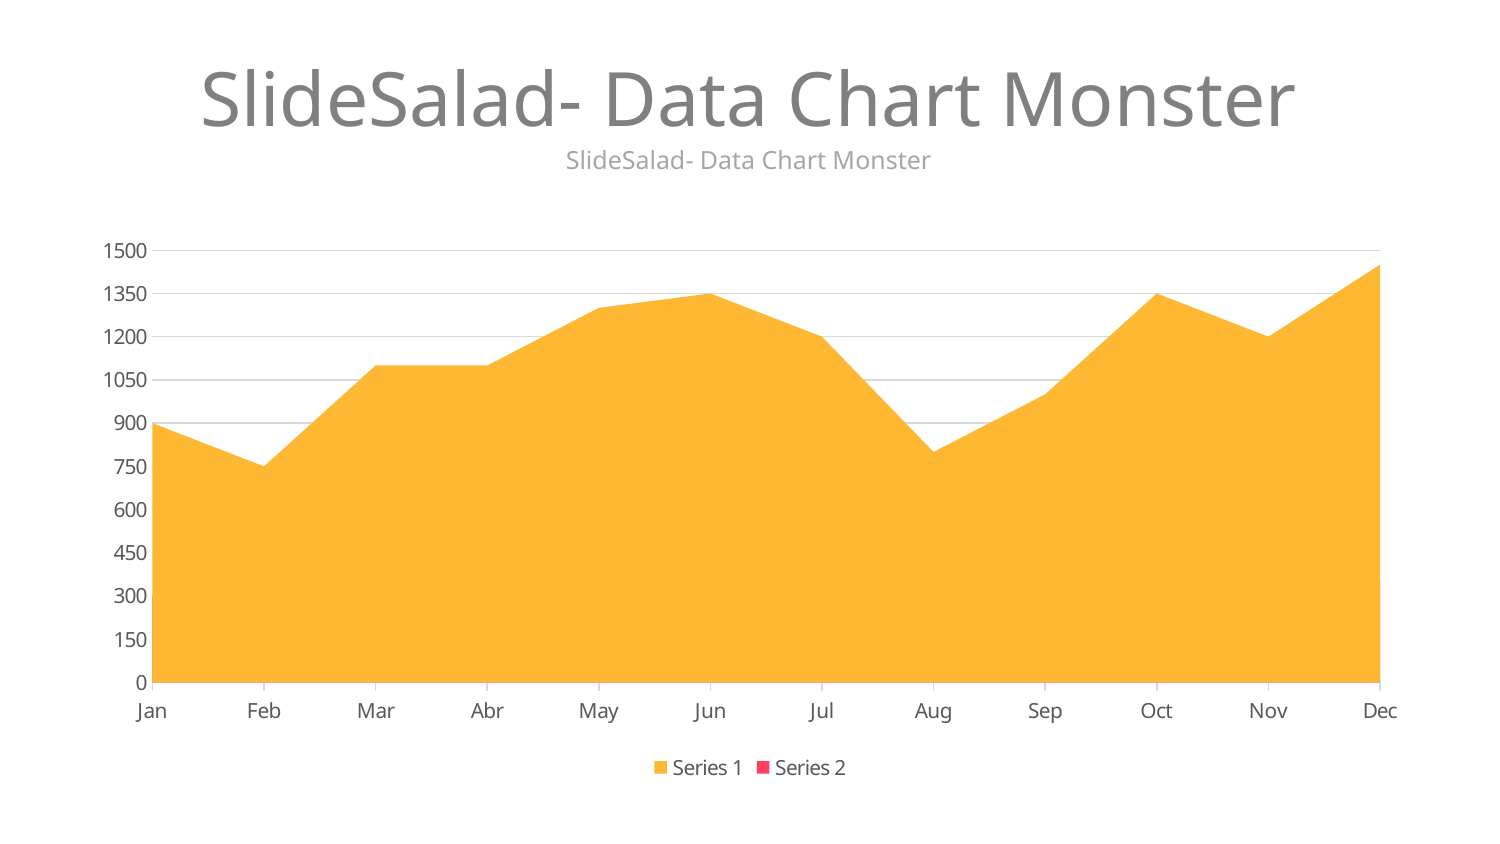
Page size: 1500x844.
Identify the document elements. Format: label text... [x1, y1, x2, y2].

title SlideSalad- Data Chart Monster [62, 55, 1436, 138]
list SlideSalad- Data Chart Monster [62, 144, 1436, 174]
chart [75, 224, 1425, 788]
